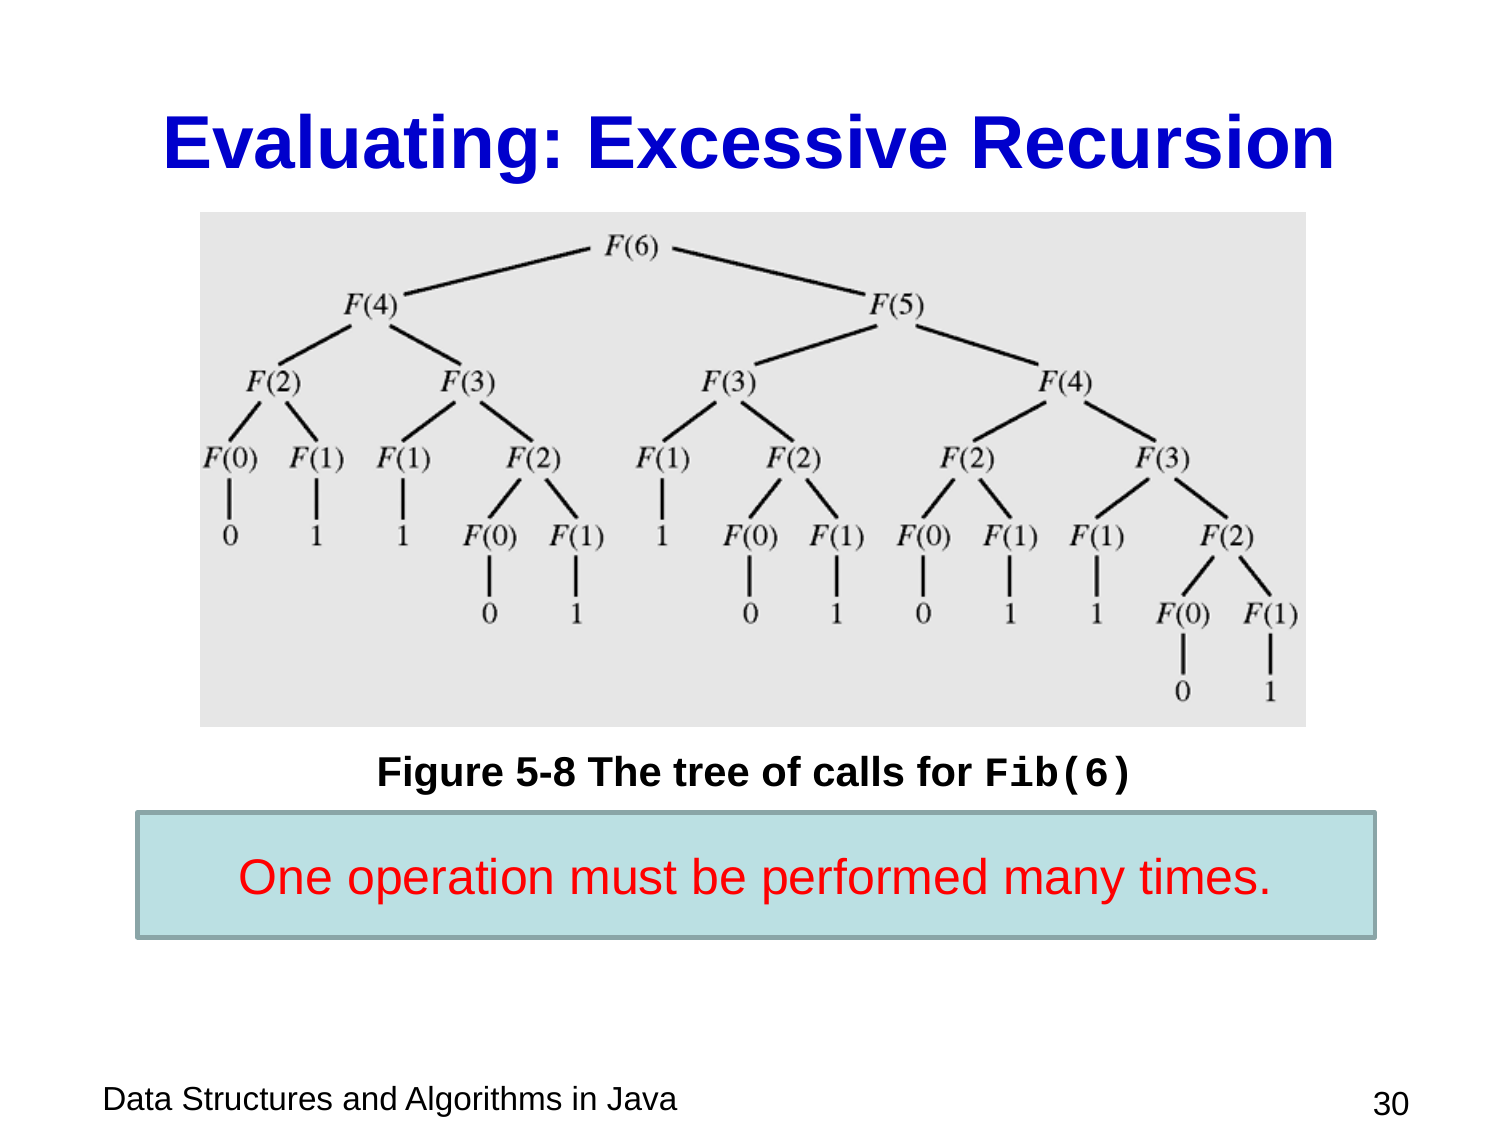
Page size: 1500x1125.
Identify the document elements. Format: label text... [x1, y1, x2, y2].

text_box One operation must be performed many times. [135, 810, 1377, 940]
picture [199, 212, 1307, 727]
slide_number 30 [1274, 1074, 1426, 1125]
text_box Figure 5-8 The tree of calls for Fib(6) [361, 737, 1149, 803]
title Evaluating: Excessive Recursion [74, 44, 1426, 233]
